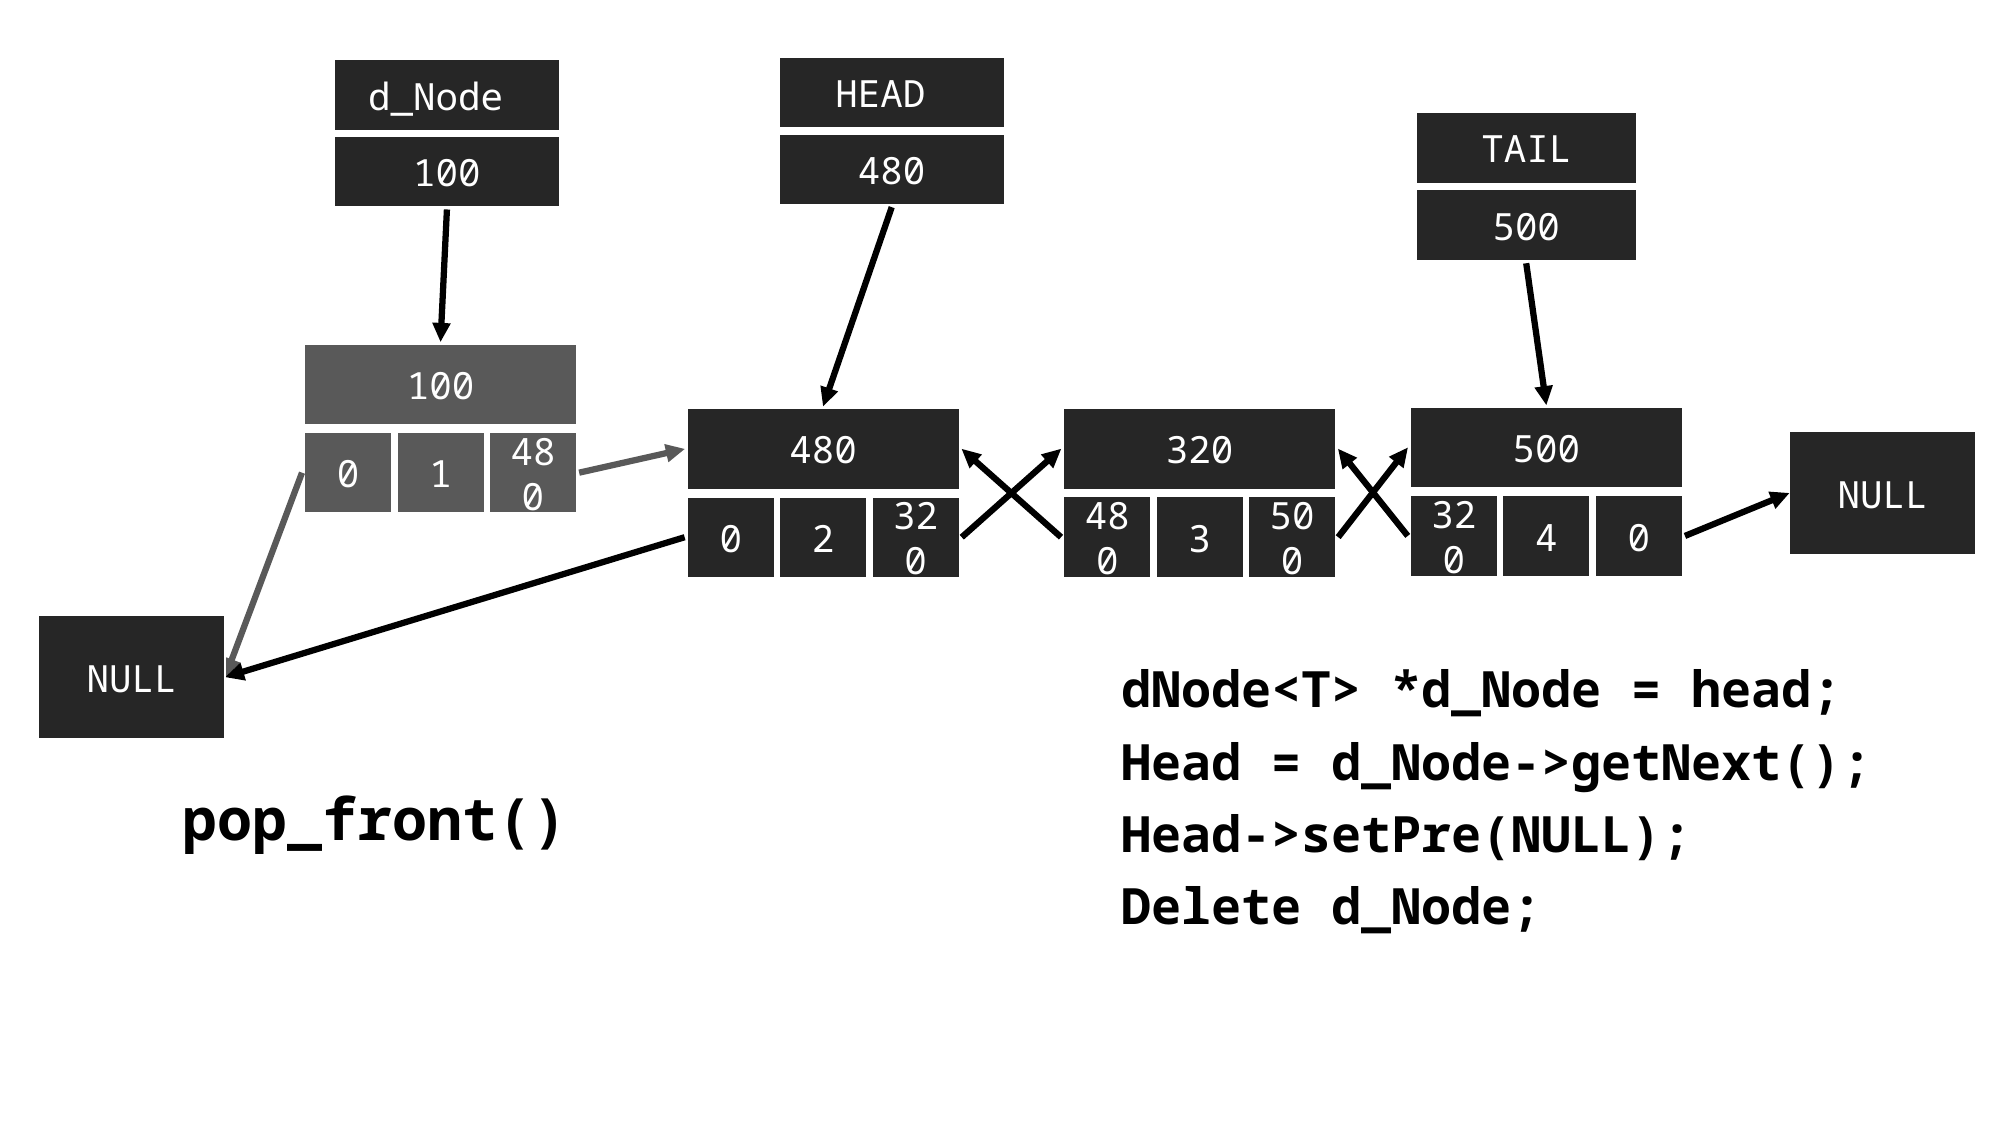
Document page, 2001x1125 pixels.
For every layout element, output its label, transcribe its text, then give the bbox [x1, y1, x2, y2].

text_box NULL [1788, 430, 1977, 556]
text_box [1413, 109, 1639, 265]
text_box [225, 537, 685, 677]
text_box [1407, 404, 1685, 579]
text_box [1060, 406, 1339, 581]
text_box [225, 472, 302, 537]
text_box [331, 57, 563, 211]
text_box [1338, 448, 1408, 536]
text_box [301, 341, 580, 516]
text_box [579, 449, 685, 473]
text_box dNode<T> *d_Node = head; Head = d_Node->getNext(); Head->setPre(NULL); Delete d_Node; [1106, 650, 1887, 943]
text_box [961, 449, 1062, 538]
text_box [1526, 263, 1547, 405]
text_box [684, 406, 962, 581]
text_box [776, 54, 1007, 209]
text_box NULL [37, 614, 226, 740]
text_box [440, 209, 447, 342]
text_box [1684, 493, 1790, 536]
text_box pop_front() [168, 774, 583, 860]
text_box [823, 207, 892, 407]
